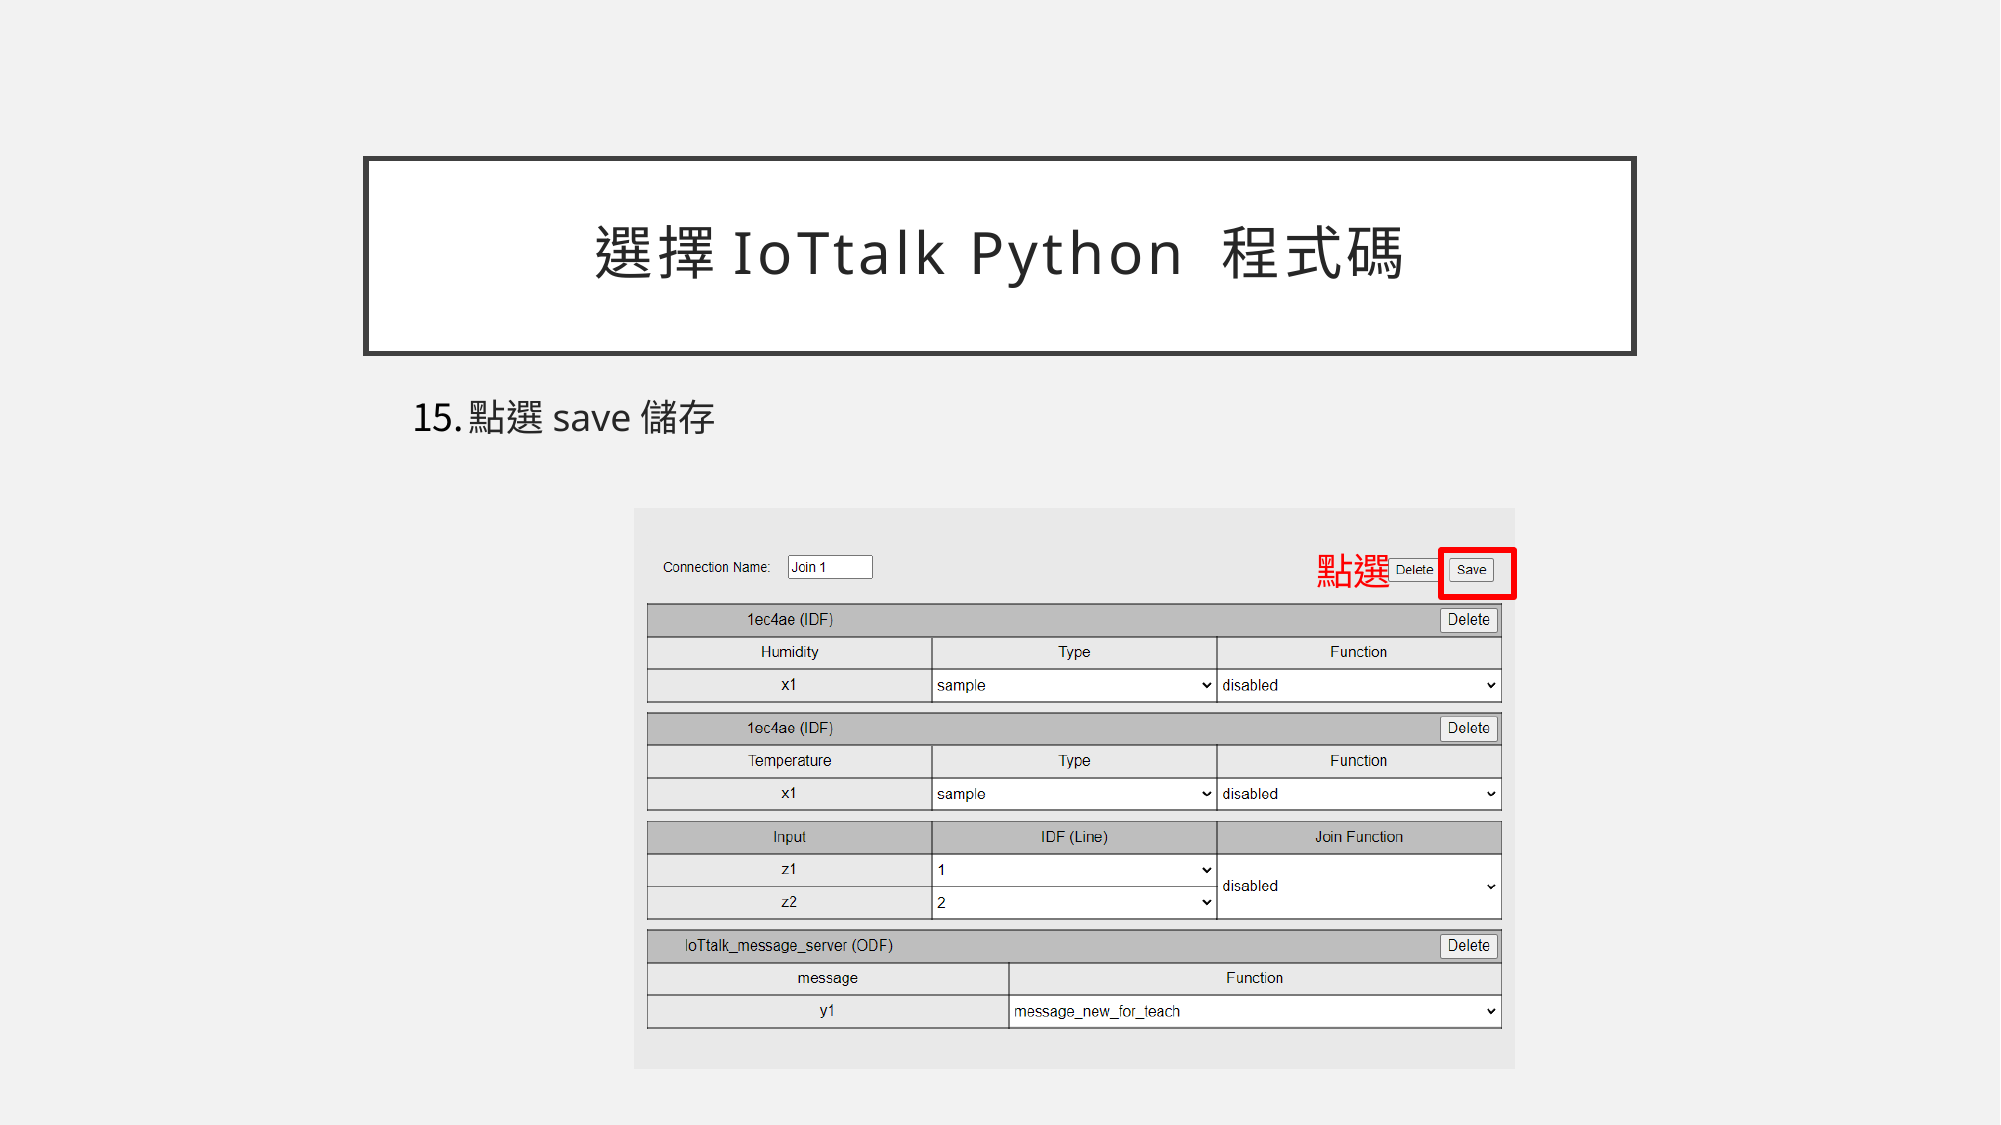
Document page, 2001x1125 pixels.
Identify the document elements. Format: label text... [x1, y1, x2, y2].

picture [634, 508, 1515, 1069]
text_box 點選save儲存 [397, 386, 1723, 541]
title 選擇IoTtalk Python 程式碼 [363, 156, 1637, 356]
